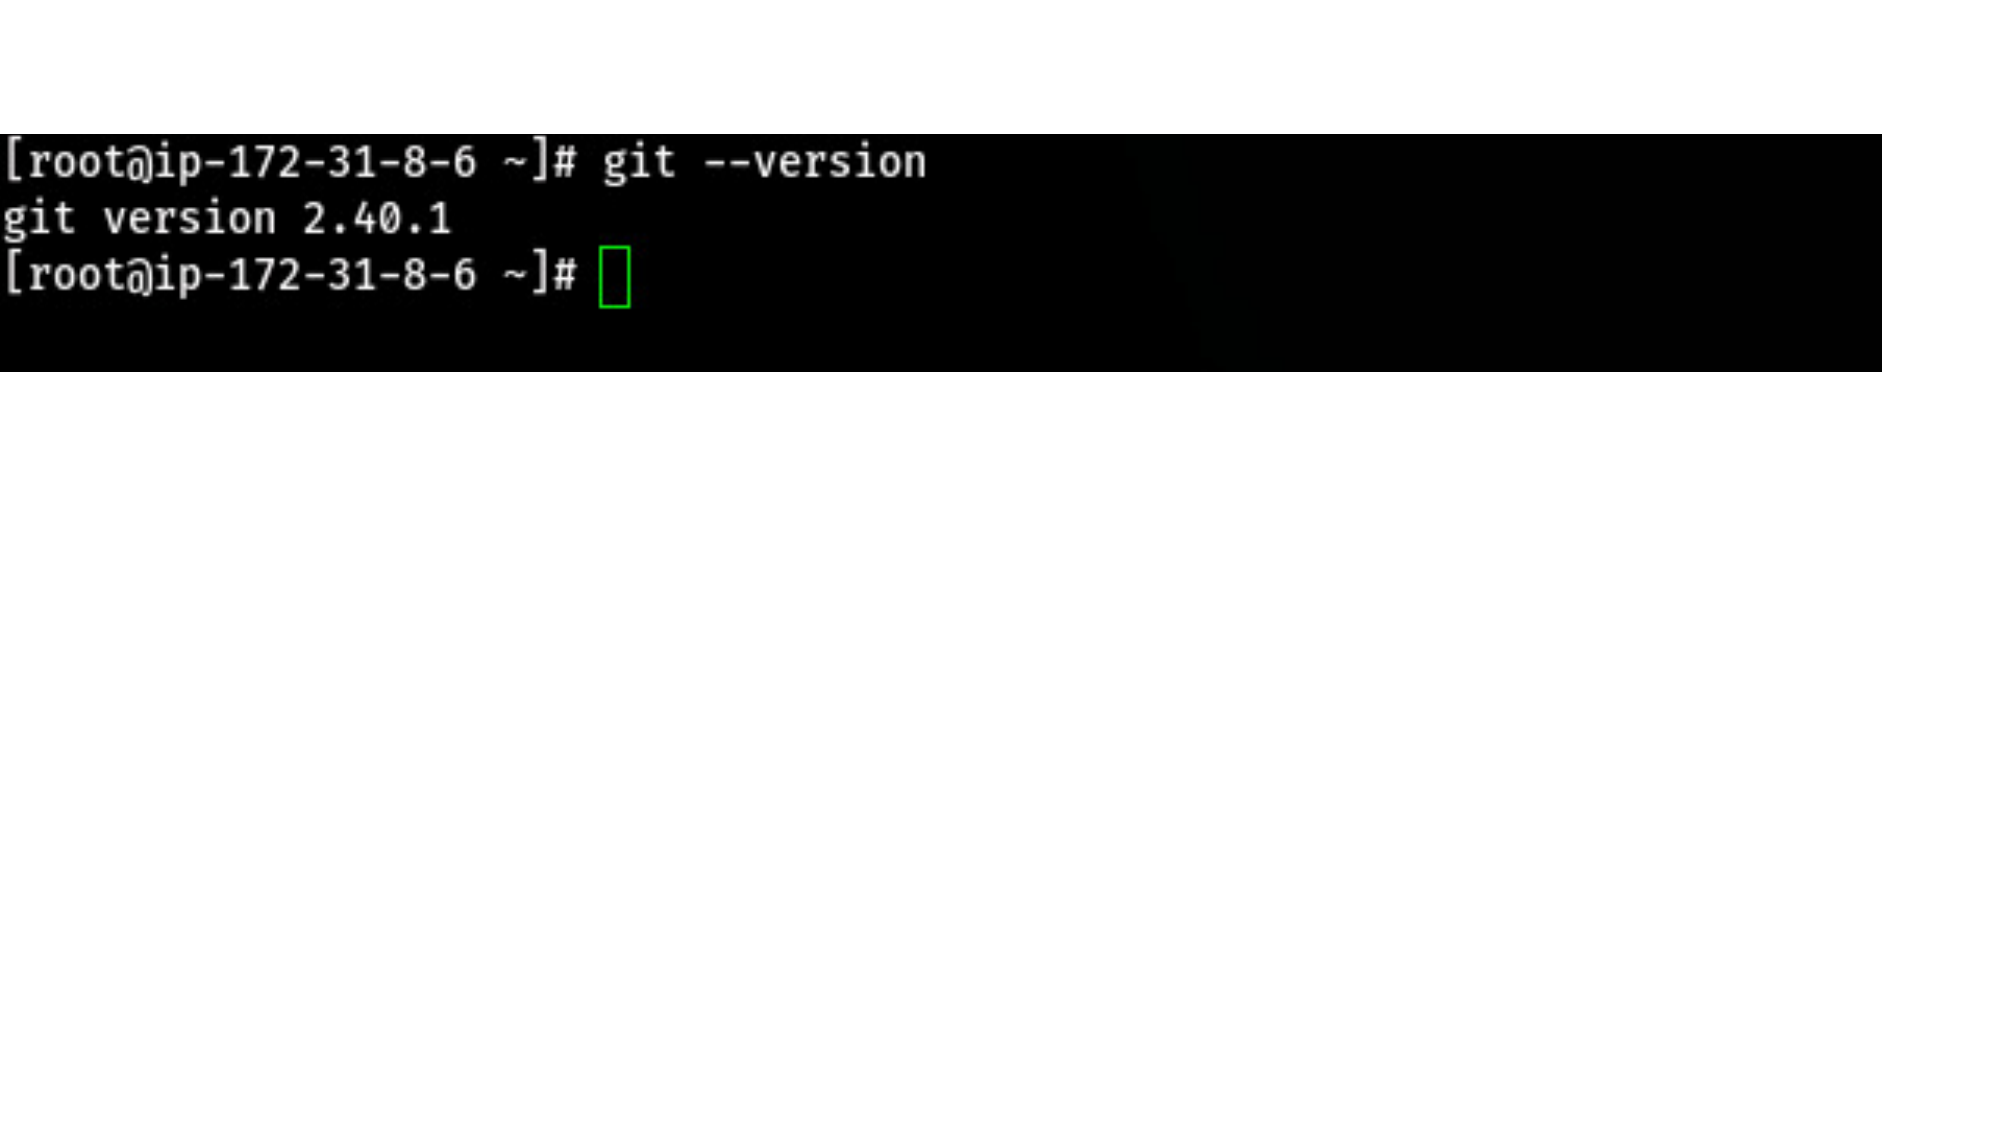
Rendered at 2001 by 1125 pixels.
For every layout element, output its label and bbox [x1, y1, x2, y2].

picture [0, 134, 1882, 372]
